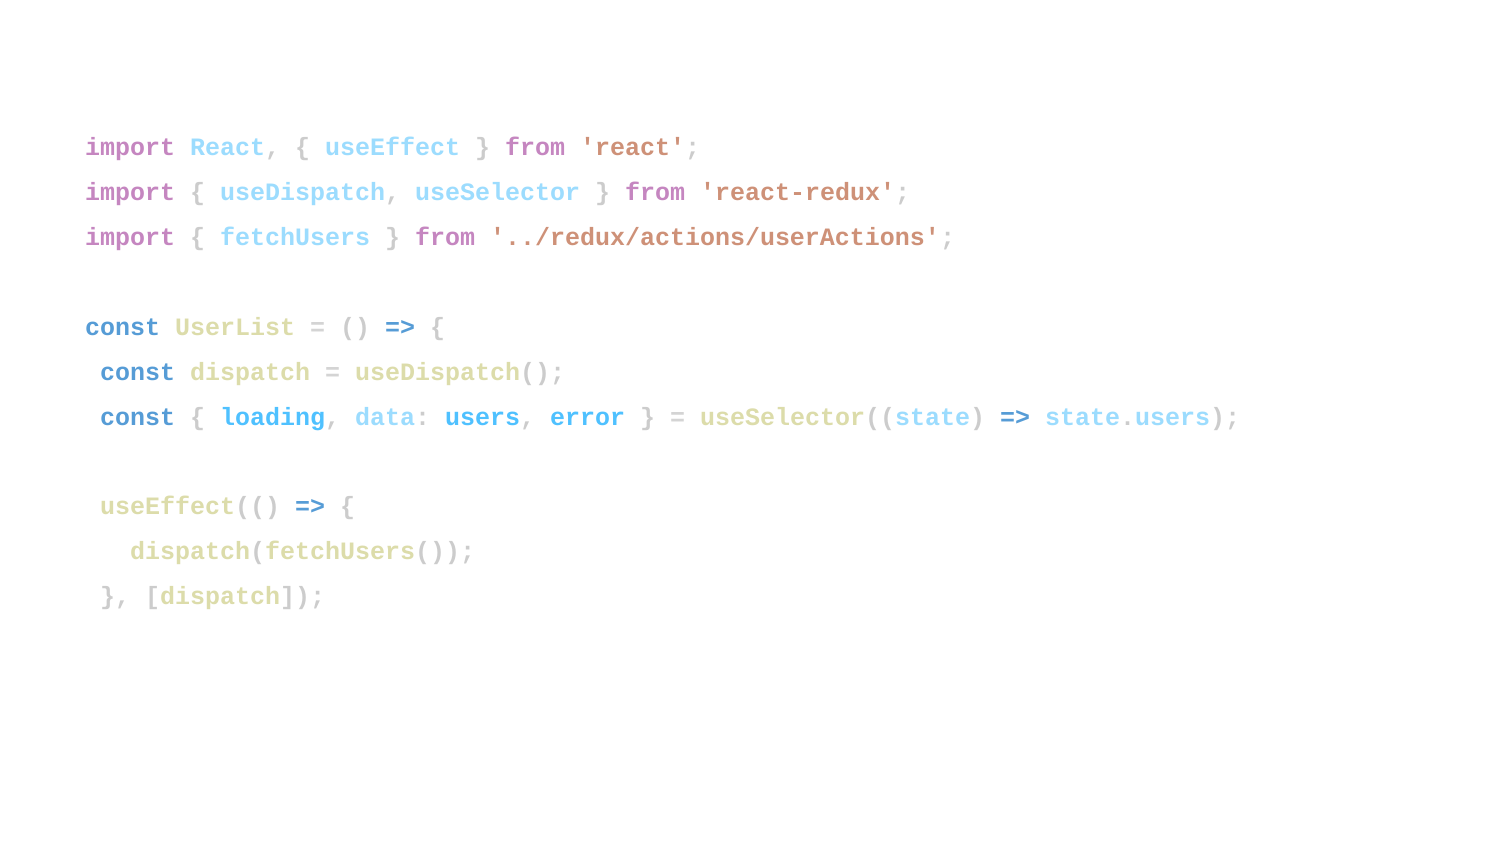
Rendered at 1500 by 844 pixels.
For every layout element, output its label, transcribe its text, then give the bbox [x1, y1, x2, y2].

text_box import React, { useEffect } from 'react'; import { useDispatch, useSelector } from 'react-redux'; import { fetchUsers } from '../redux/actions/userActions'; const UserList = () => { const dispatch = useDispatch(); const { loading, data: users, error } = useSelector((state) => state.users); useEffect(() => { dispatch(fetchUsers()); }, [dispatch]); [70, 100, 1433, 625]
